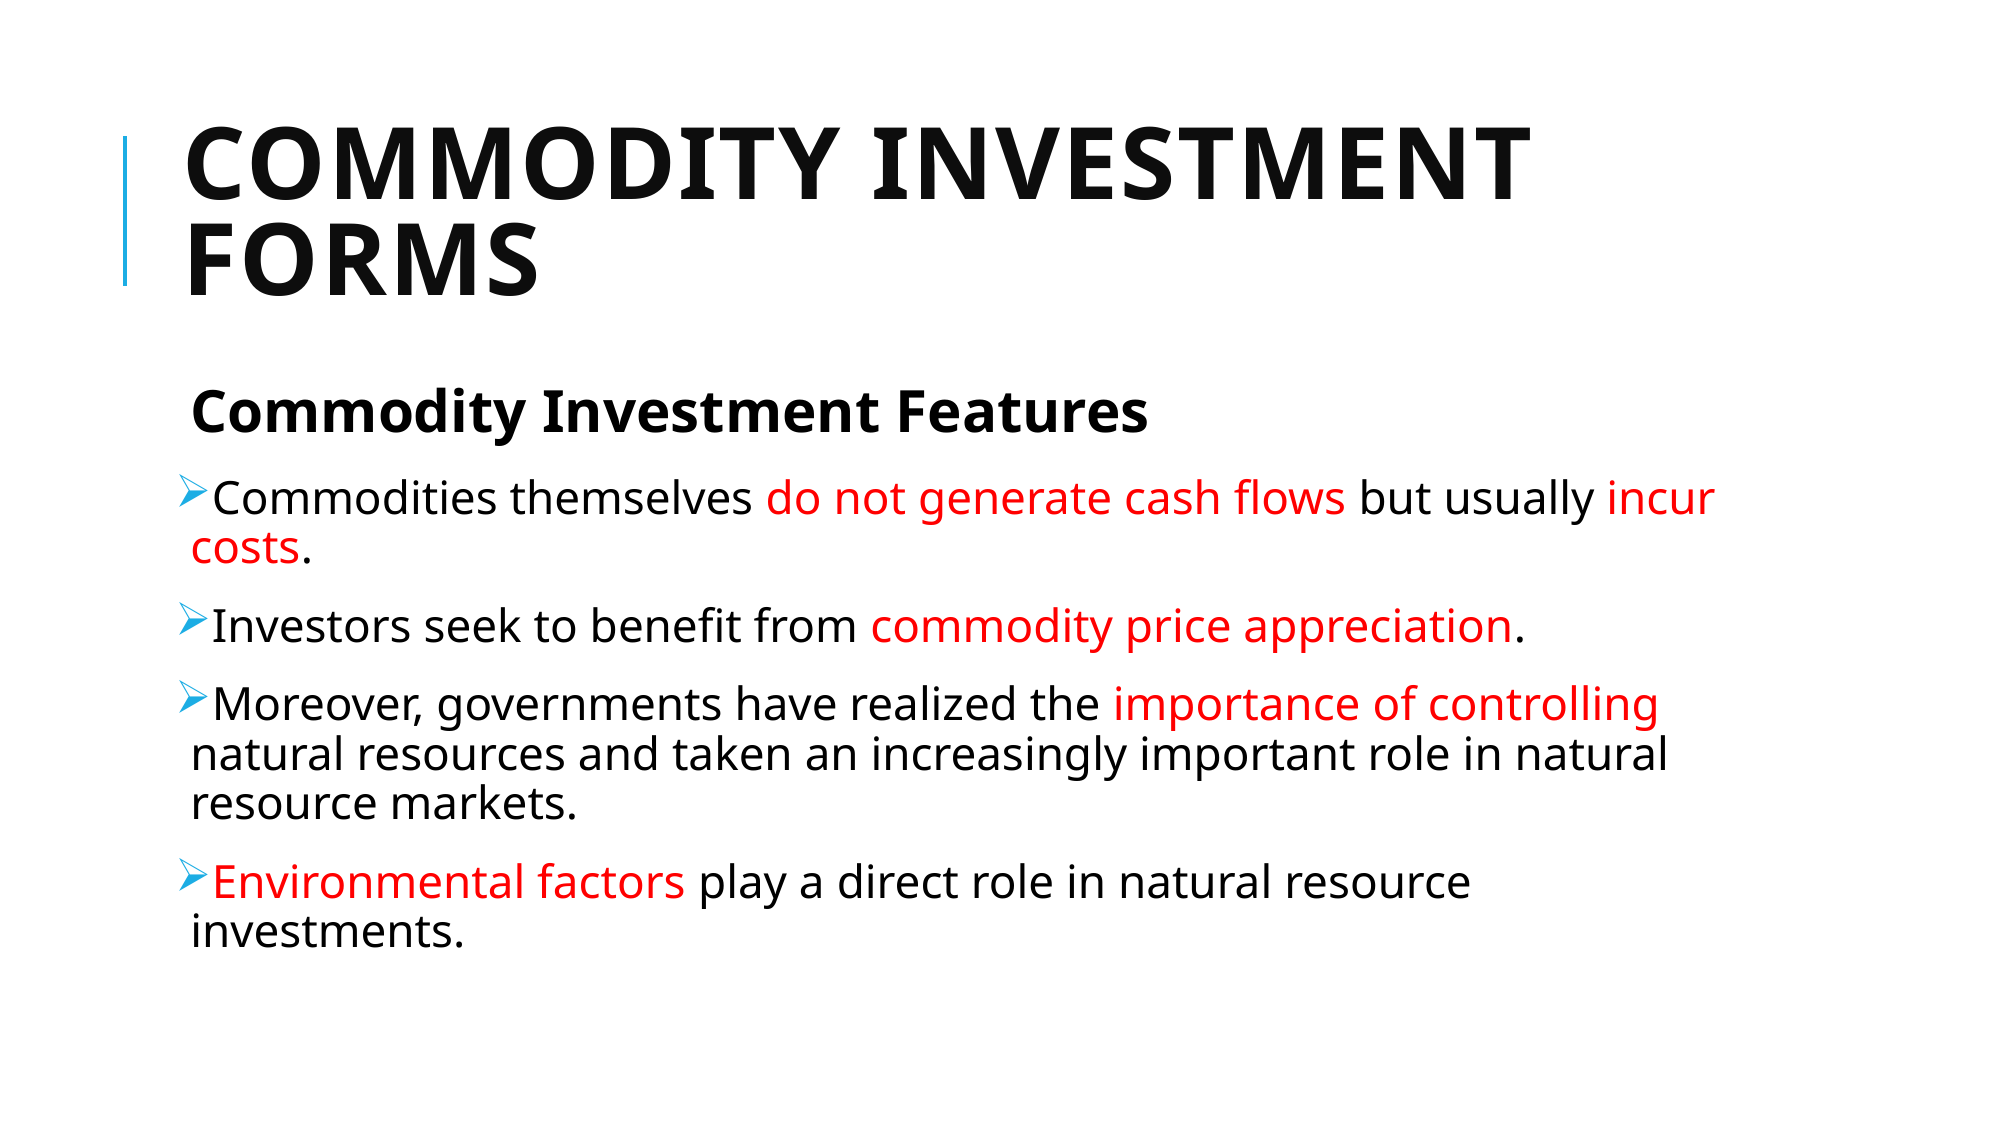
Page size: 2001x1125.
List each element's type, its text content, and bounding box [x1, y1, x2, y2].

title COMMODITY INVESTMENT FORMS [168, 96, 1763, 342]
list Commodity Investment Features Commodities themselves do not generate cash flows but usually incur costs. Investors seek to benefit from commodity price appreciation. Moreover, governments have realized the importance of controlling natural resources and taken an increasingly important role in natural resource markets. Environmental factors play a direct role in natural resource investments. [168, 375, 1763, 1035]
